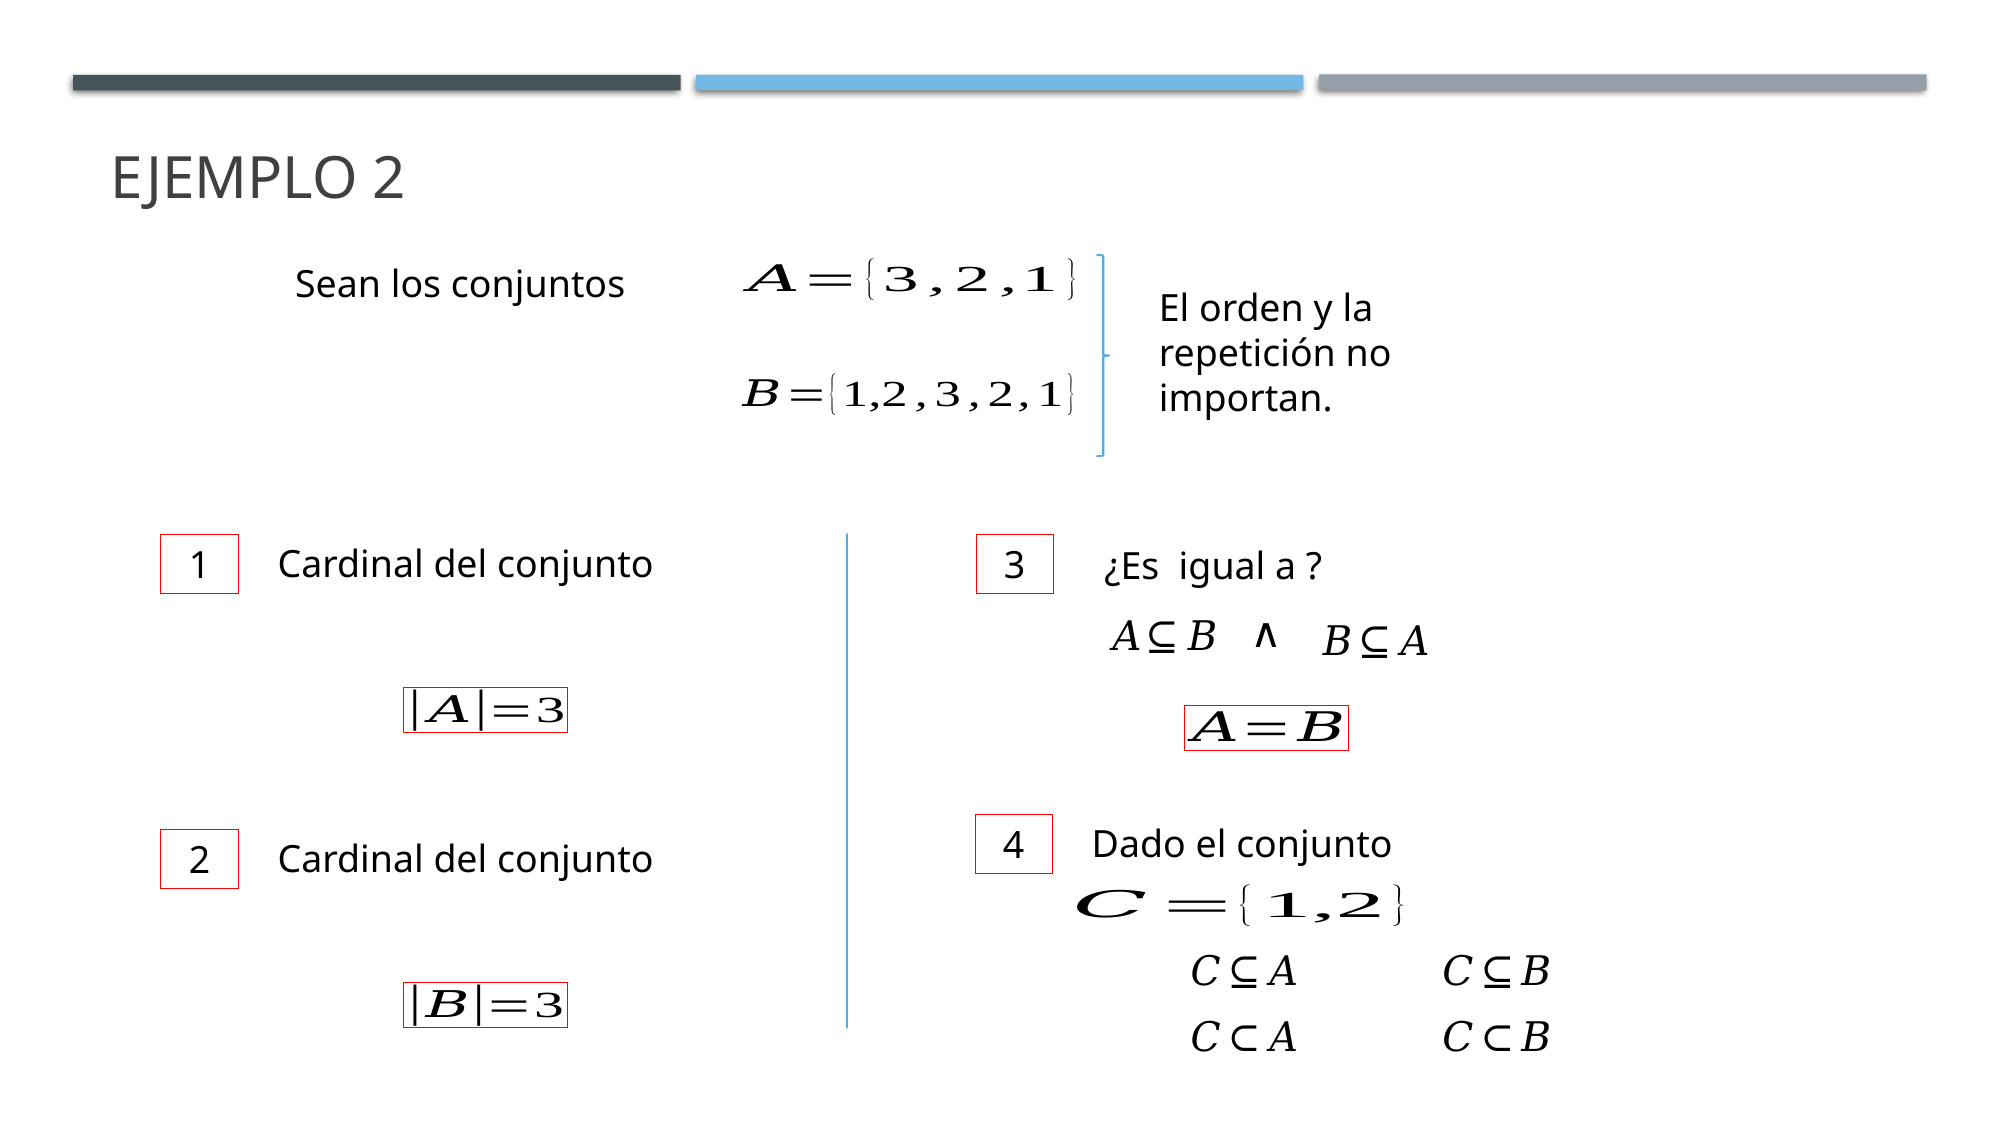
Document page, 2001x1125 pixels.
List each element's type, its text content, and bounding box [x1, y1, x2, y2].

text_box Sean los conjuntos [280, 252, 677, 313]
text_box 4 [975, 814, 1053, 874]
text_box [1096, 253, 1111, 458]
title Ejemplo 2 [95, 119, 1905, 218]
text_box El orden y la repetición no importan. [1144, 277, 1531, 427]
text_box 1 [160, 534, 239, 594]
text_box 2 [160, 829, 239, 889]
text_box 3 [976, 534, 1054, 594]
